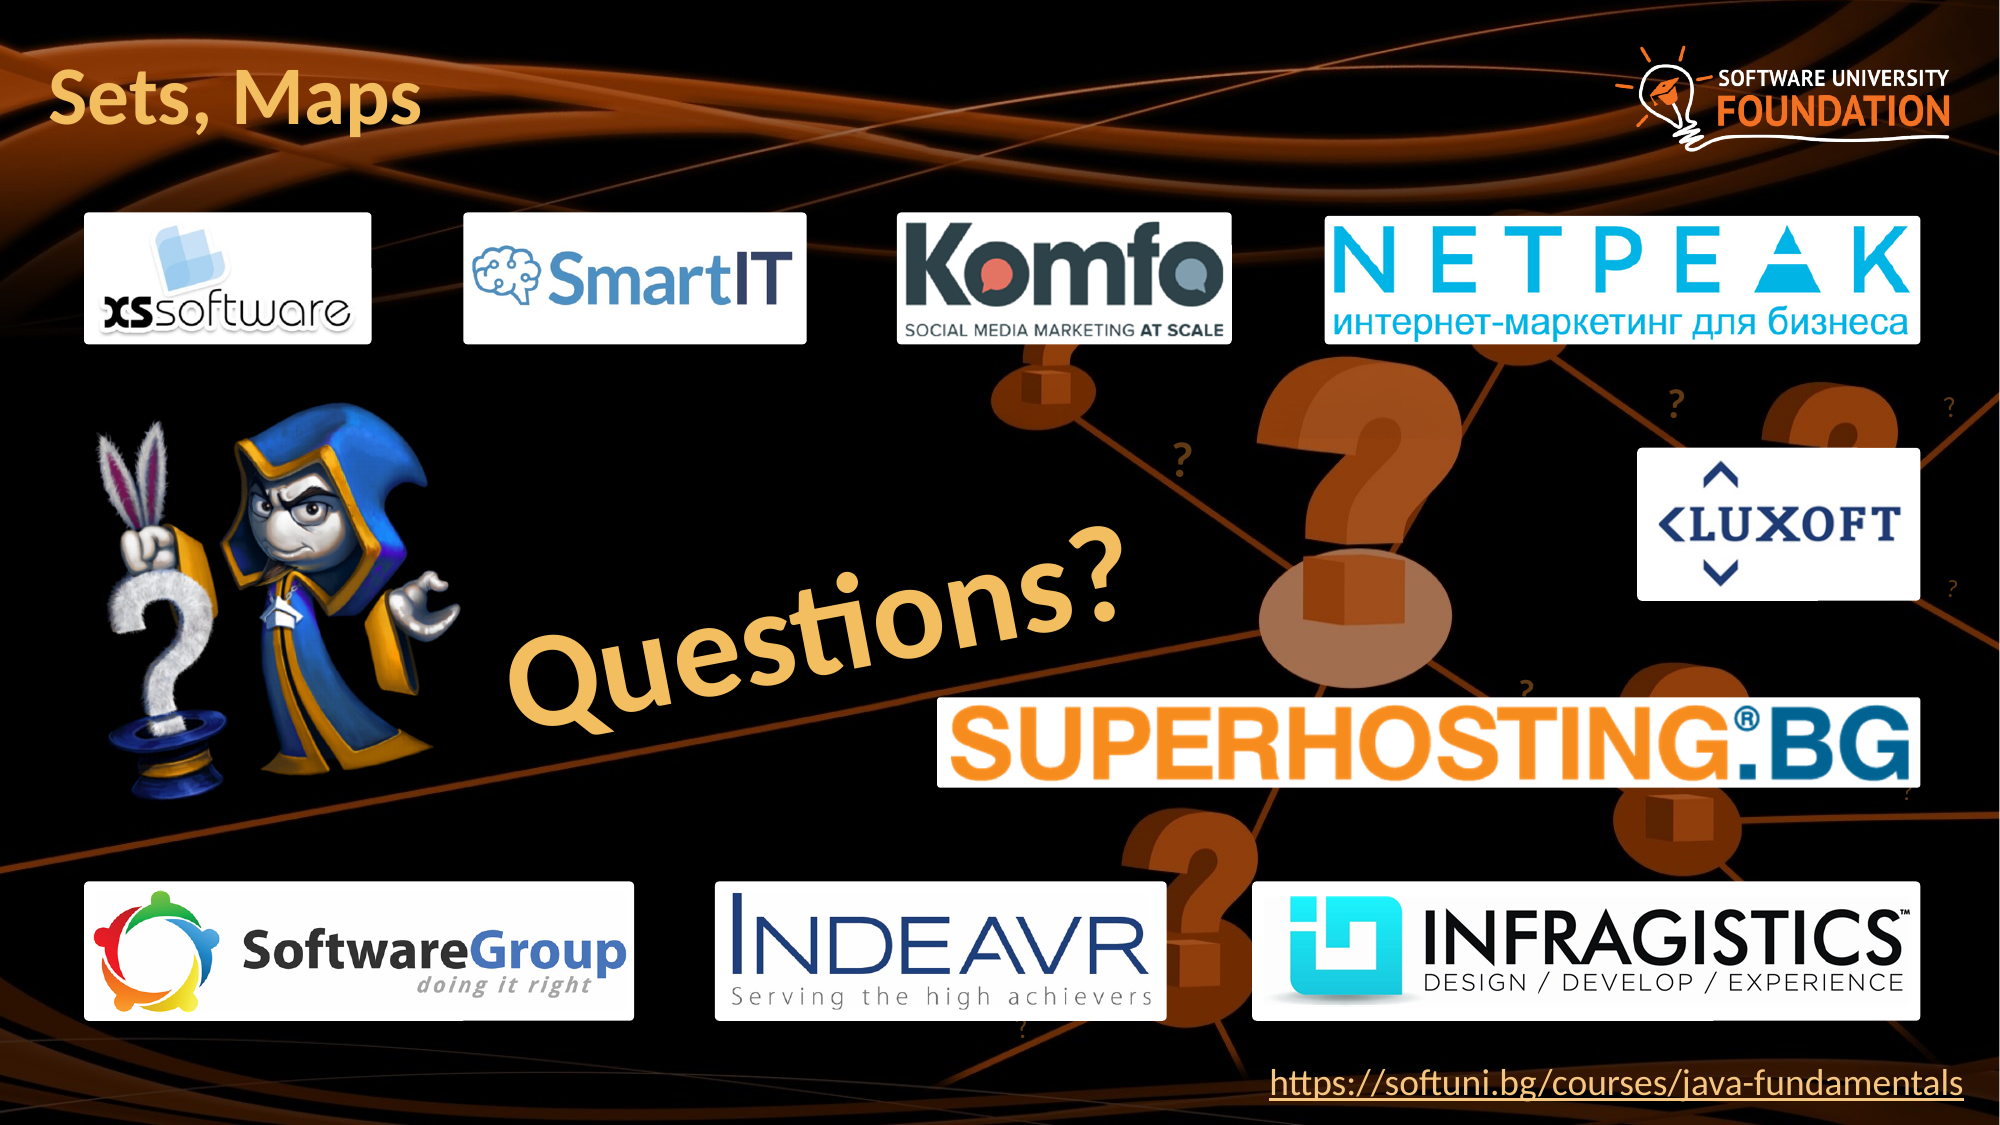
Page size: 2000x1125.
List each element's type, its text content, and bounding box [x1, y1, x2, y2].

title Sets, Maps [30, 6, 1602, 189]
picture [0, 0, 2000, 1125]
list https://softuni.bg/courses/java-fundamentals [250, 1050, 1971, 1110]
